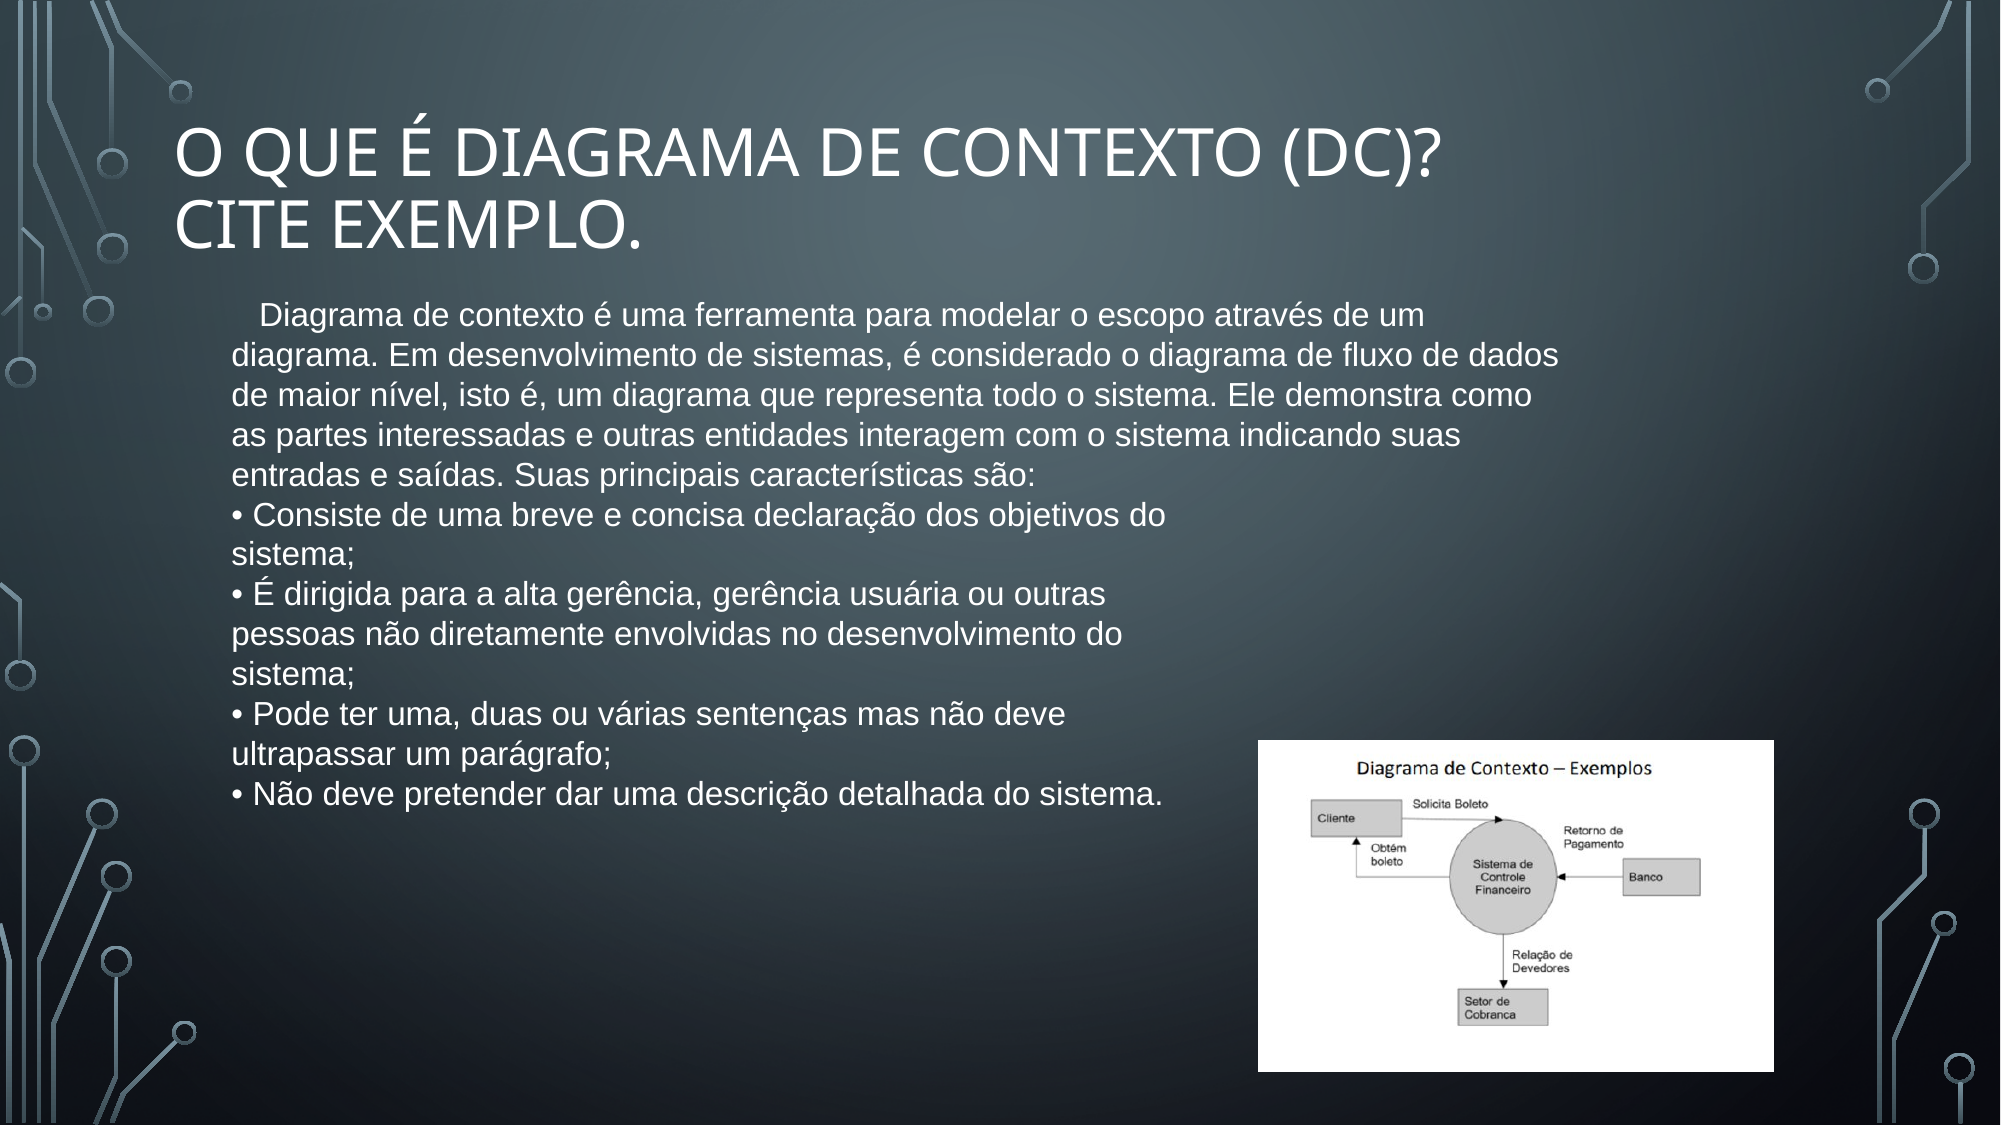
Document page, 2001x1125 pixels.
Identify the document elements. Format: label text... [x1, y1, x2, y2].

title O que é Diagrama de contexto (DC)? Cite exemplo. [158, 69, 1784, 313]
text_box Diagrama de contexto é uma ferramenta para modelar o escopo através de um diagrama. Em desenvolvimento de sistemas, é considerado o diagrama de fluxo de dados de maior nível, isto é, um diagrama que representa todo o sistema. Ele demonstra como as partes interessadas e outras entidades interagem com o sistema indicando suas entradas e saídas. Suas principais características são: • Consiste de uma breve e concisa declaração dos objetivos do sistema; • É dirigida para a alta gerência, gerência usuária ou outras pessoas não diretamente envolvidas no desenvolvimento do sistema; • Pode ter uma, duas ou várias sentenças mas não deve ultrapassar um parágrafo; • Não deve pretender dar uma descrição detalhada do sistema. [216, 285, 1579, 927]
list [1258, 740, 1774, 1072]
